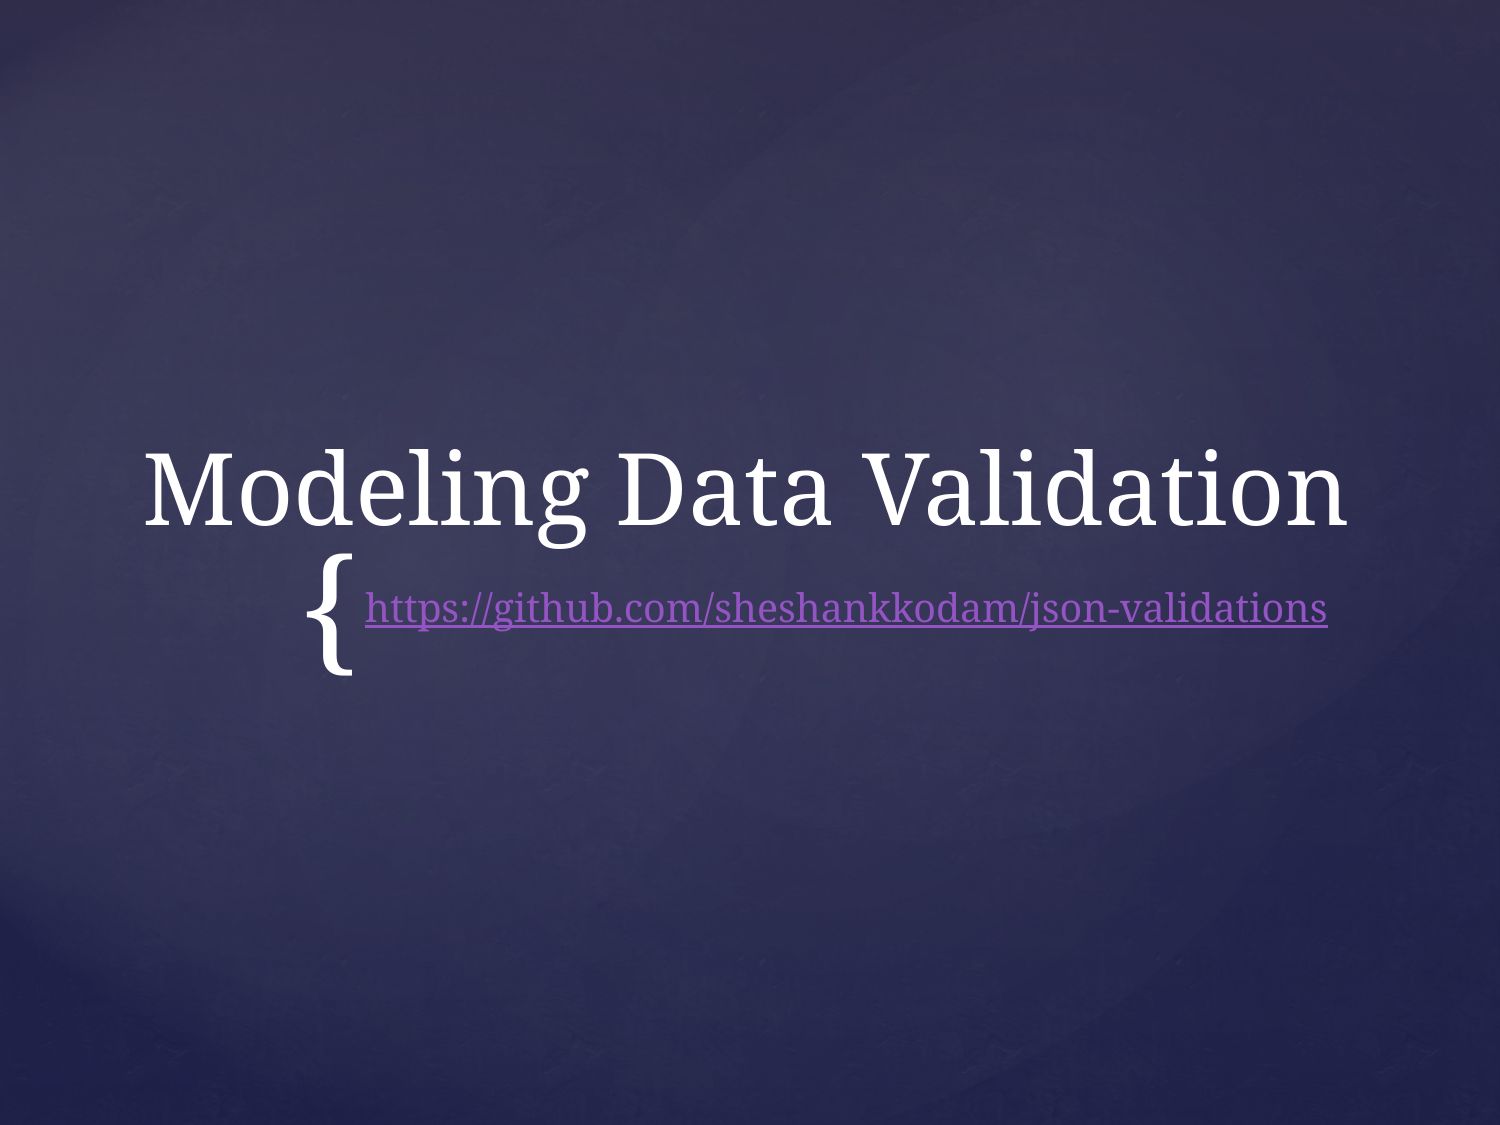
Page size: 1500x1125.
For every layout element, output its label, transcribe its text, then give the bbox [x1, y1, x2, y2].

title Modeling Data Validation [127, 200, 1401, 554]
subtitle https://github.com/sheshankkodam/json-validations [350, 553, 1363, 667]
